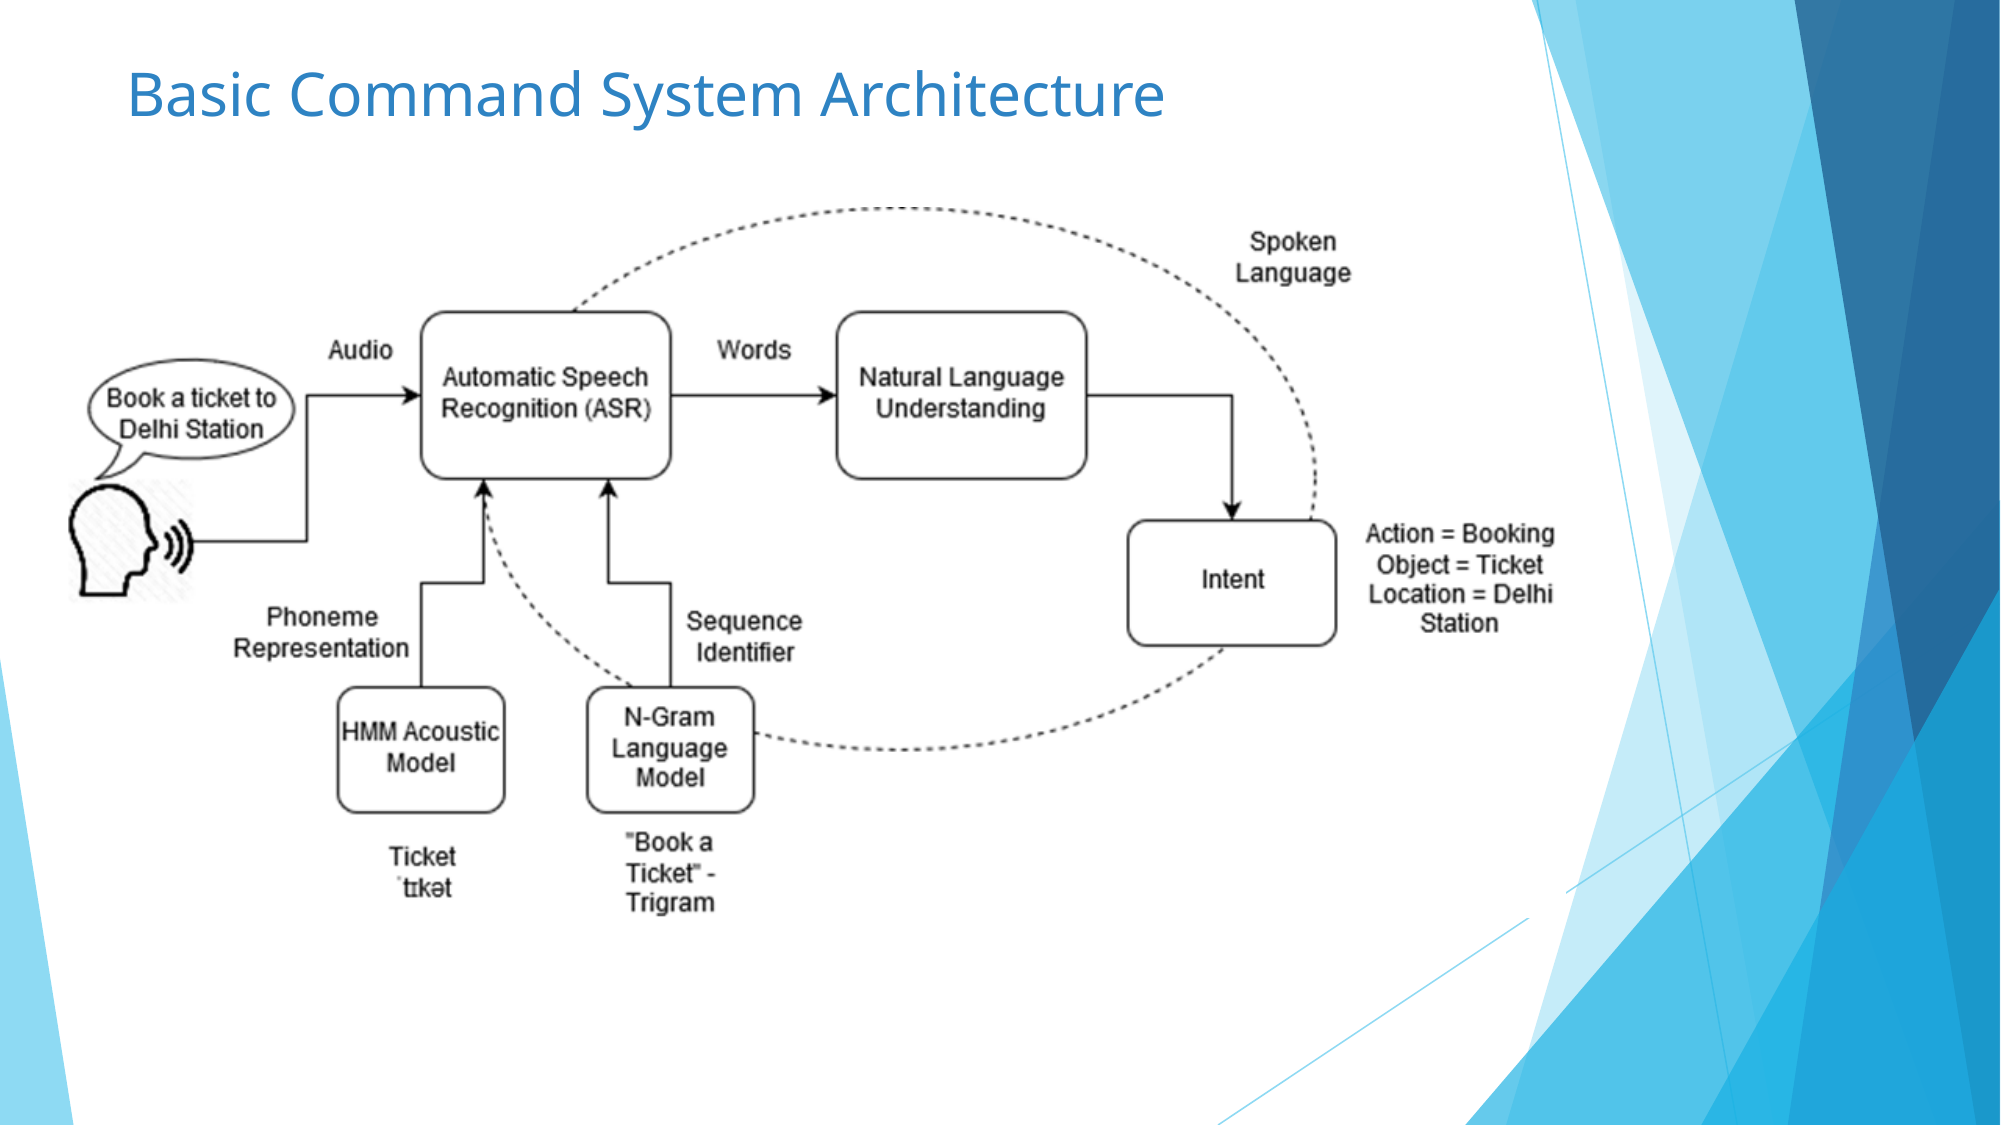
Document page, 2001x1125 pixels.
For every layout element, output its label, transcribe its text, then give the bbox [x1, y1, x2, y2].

picture [66, 207, 1566, 918]
title Basic Command System Architecture [111, 43, 1522, 137]
